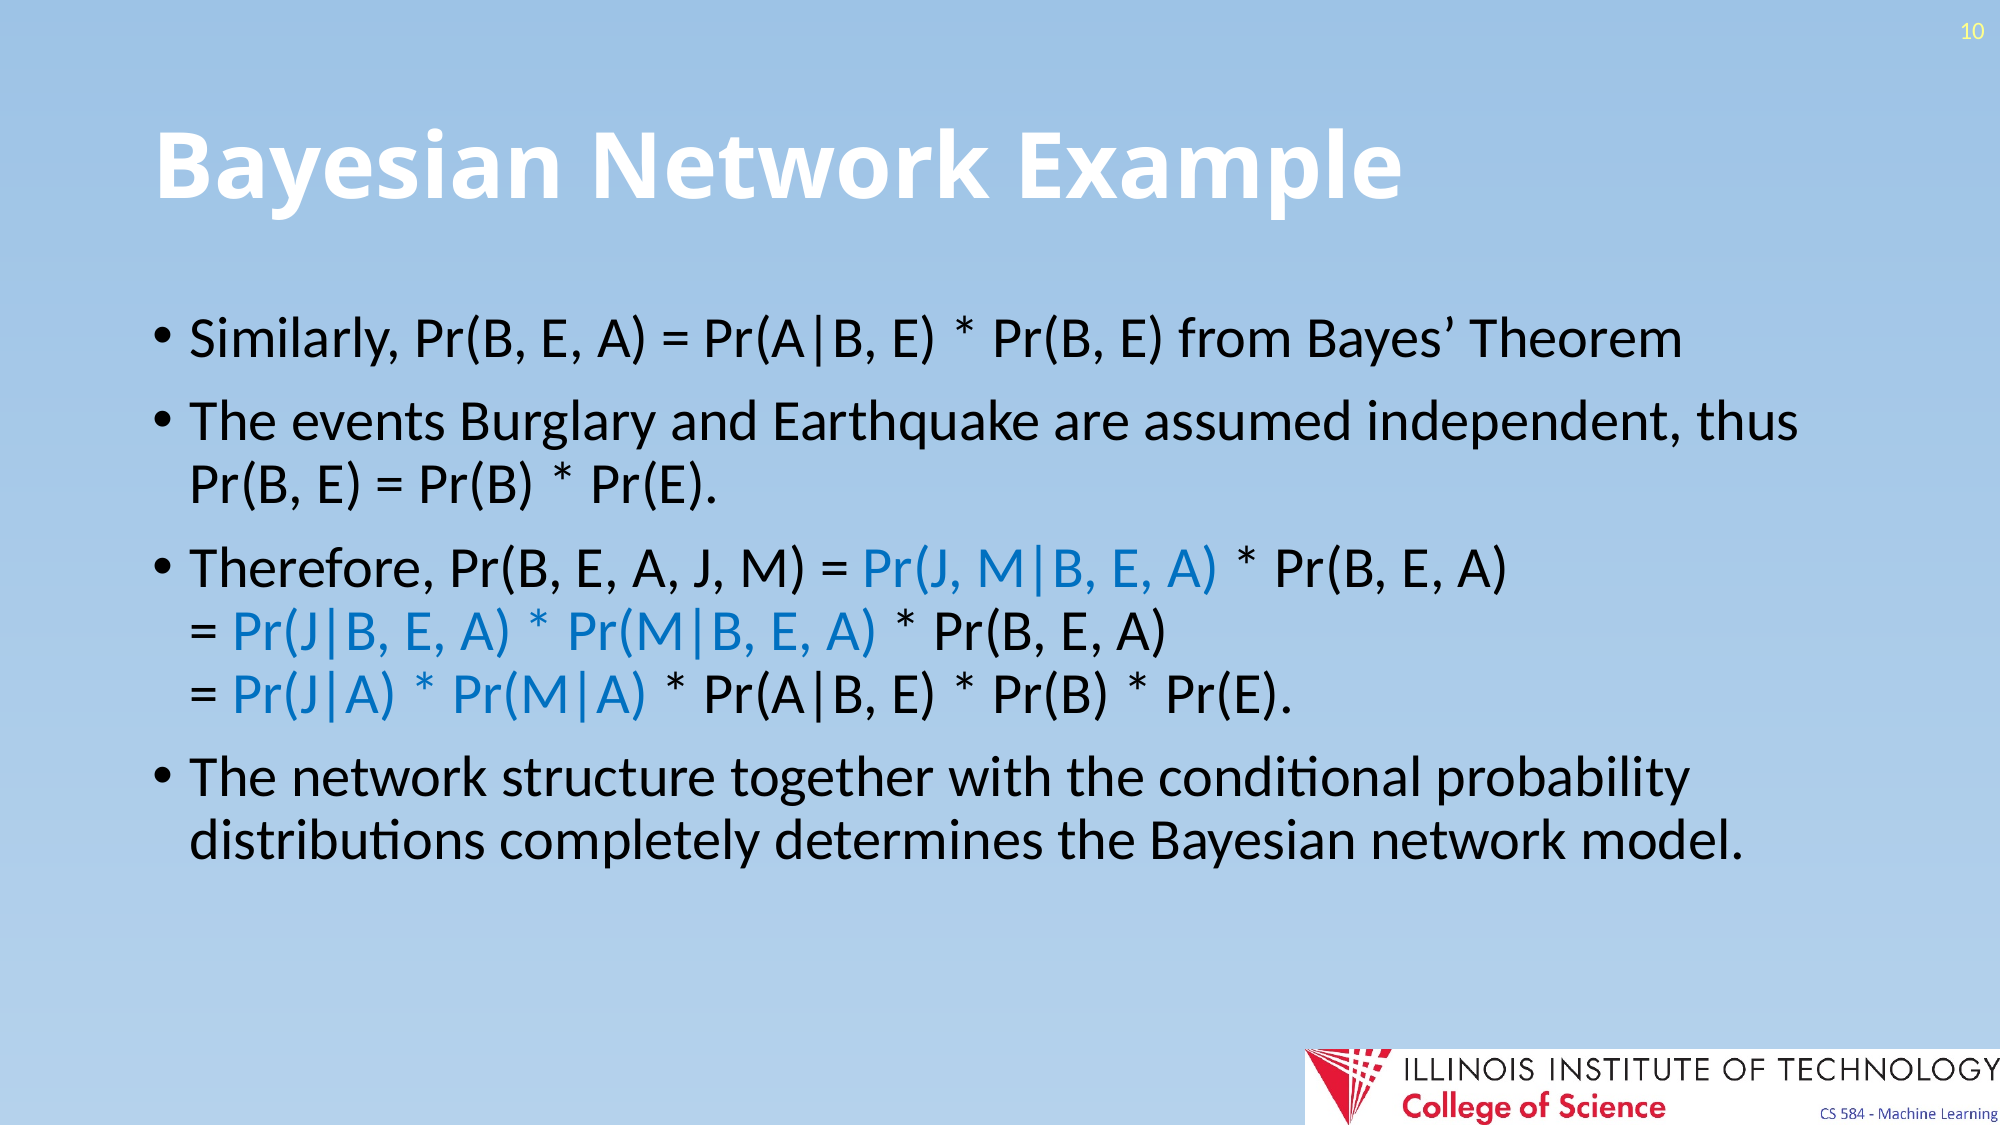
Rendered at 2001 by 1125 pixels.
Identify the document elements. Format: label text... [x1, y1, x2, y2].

list Similarly, Pr(B, E, A) = Pr(A|B, E) * Pr(B, E) from Bayes’ Theorem The events Burglary and Earthquake are assumed independent, thus Pr(B, E) = Pr(B) * Pr(E). Therefore, Pr(B, E, A, J, M) = Pr(J, M|B, E, A) * Pr(B, E, A) = Pr(J|B, E, A) * Pr(M|B, E, A) * Pr(B, E, A) = Pr(J|A) * Pr(M|A) * Pr(A|B, E) * Pr(B) * Pr(E). The network structure together with the conditional probability distributions completely determines the Bayesian network model. [137, 299, 1863, 1014]
title Bayesian Network Example [137, 59, 1863, 278]
picture [1305, 1049, 2000, 1125]
slide_number 10 [1550, 0, 2000, 60]
